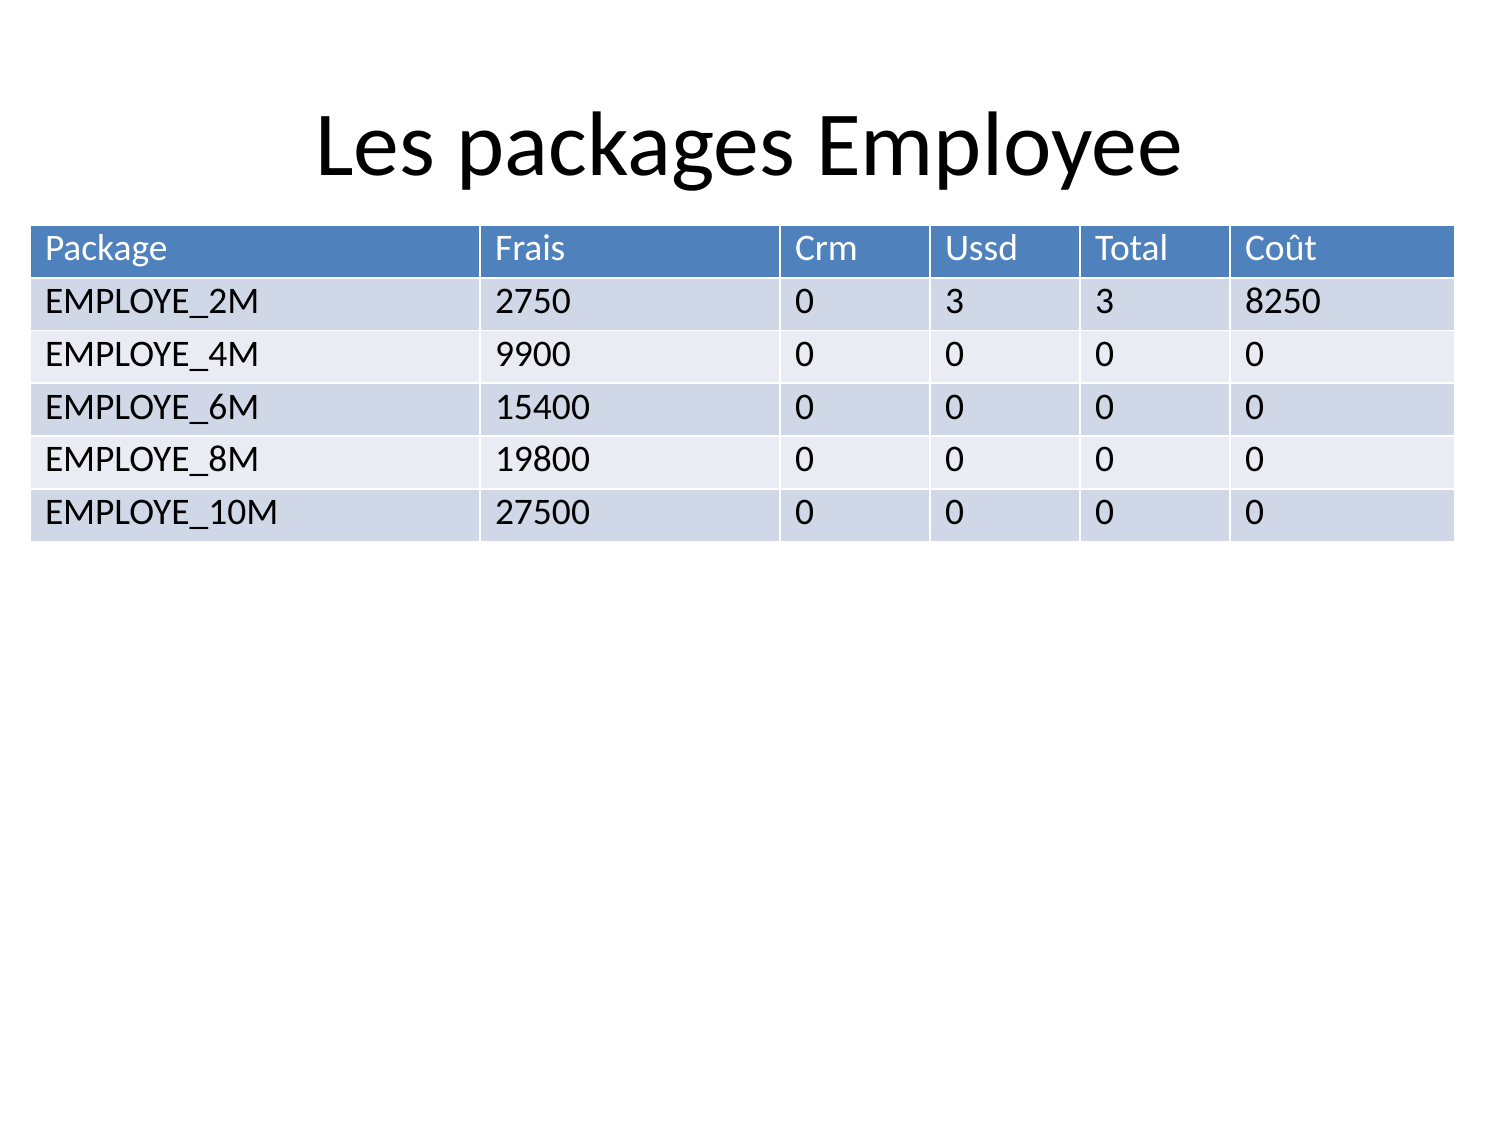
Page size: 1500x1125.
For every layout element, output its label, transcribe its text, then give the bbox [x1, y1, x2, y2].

table_header Frais [481, 226, 779, 277]
table_cell 0 [1231, 331, 1454, 382]
table_cell 8250 [1231, 279, 1454, 330]
table_cell 0 [931, 384, 1079, 435]
title Les packages Employee [75, 45, 1425, 224]
table_header Total [1081, 226, 1229, 277]
table_cell EMPLOYE_8M [31, 437, 479, 488]
table_cell 0 [1081, 437, 1229, 488]
table_cell 0 [781, 437, 929, 488]
table_header Coût [1231, 226, 1454, 277]
table_cell 0 [931, 490, 1079, 541]
table_cell 15400 [481, 384, 779, 435]
table_cell 0 [781, 384, 929, 435]
table_header Package [31, 226, 479, 277]
table_cell 0 [1231, 384, 1454, 435]
table_cell 0 [931, 331, 1079, 382]
table_cell 0 [931, 437, 1079, 488]
table_cell 0 [1081, 490, 1229, 541]
table_cell 0 [1231, 490, 1454, 541]
table_cell EMPLOYE_4M [31, 331, 479, 382]
table_cell 9900 [481, 331, 779, 382]
table_cell EMPLOYE_6M [31, 384, 479, 435]
table_cell 0 [781, 279, 929, 330]
table_cell 0 [781, 490, 929, 541]
table_cell 2750 [481, 279, 779, 330]
table_cell 0 [1231, 437, 1454, 488]
table_cell 0 [1081, 384, 1229, 435]
table_cell 3 [931, 279, 1079, 330]
table_header Ussd [931, 226, 1079, 277]
table_cell 0 [1081, 331, 1229, 382]
table_header Crm [781, 226, 929, 277]
table_cell EMPLOYE_10M [31, 490, 479, 541]
table_cell 3 [1081, 279, 1229, 330]
table_cell 0 [781, 331, 929, 382]
table_cell 27500 [481, 490, 779, 541]
table_cell 19800 [481, 437, 779, 488]
table_cell EMPLOYE_2M [31, 279, 479, 330]
